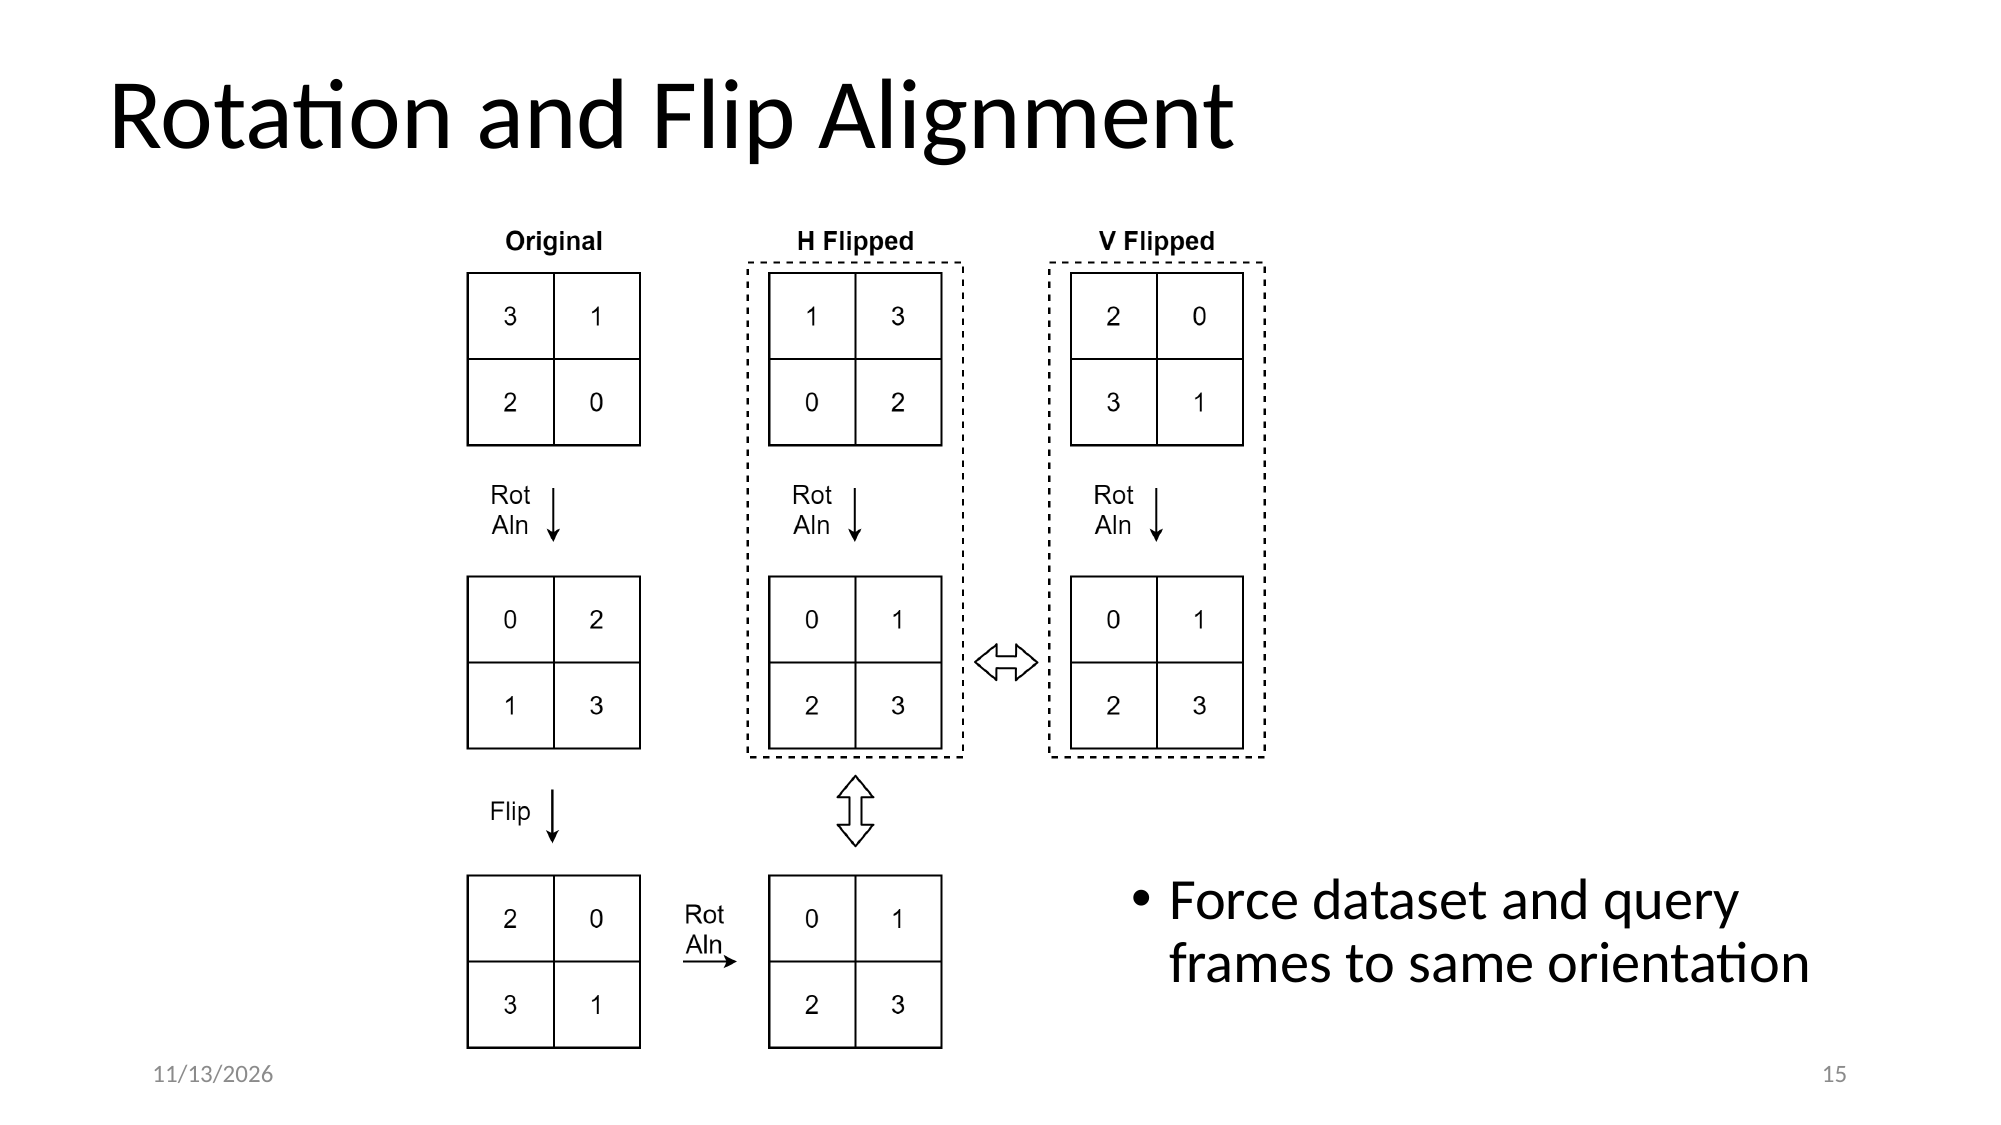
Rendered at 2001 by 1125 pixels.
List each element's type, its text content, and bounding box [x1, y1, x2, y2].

slide_number 15 [1412, 1043, 1863, 1103]
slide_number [137, 1042, 588, 1103]
list Force dataset and query frames to same orientation [1307, 861, 1894, 1043]
text_box Rotation and Flip Alignment [93, 40, 1252, 176]
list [349, 190, 1307, 1085]
